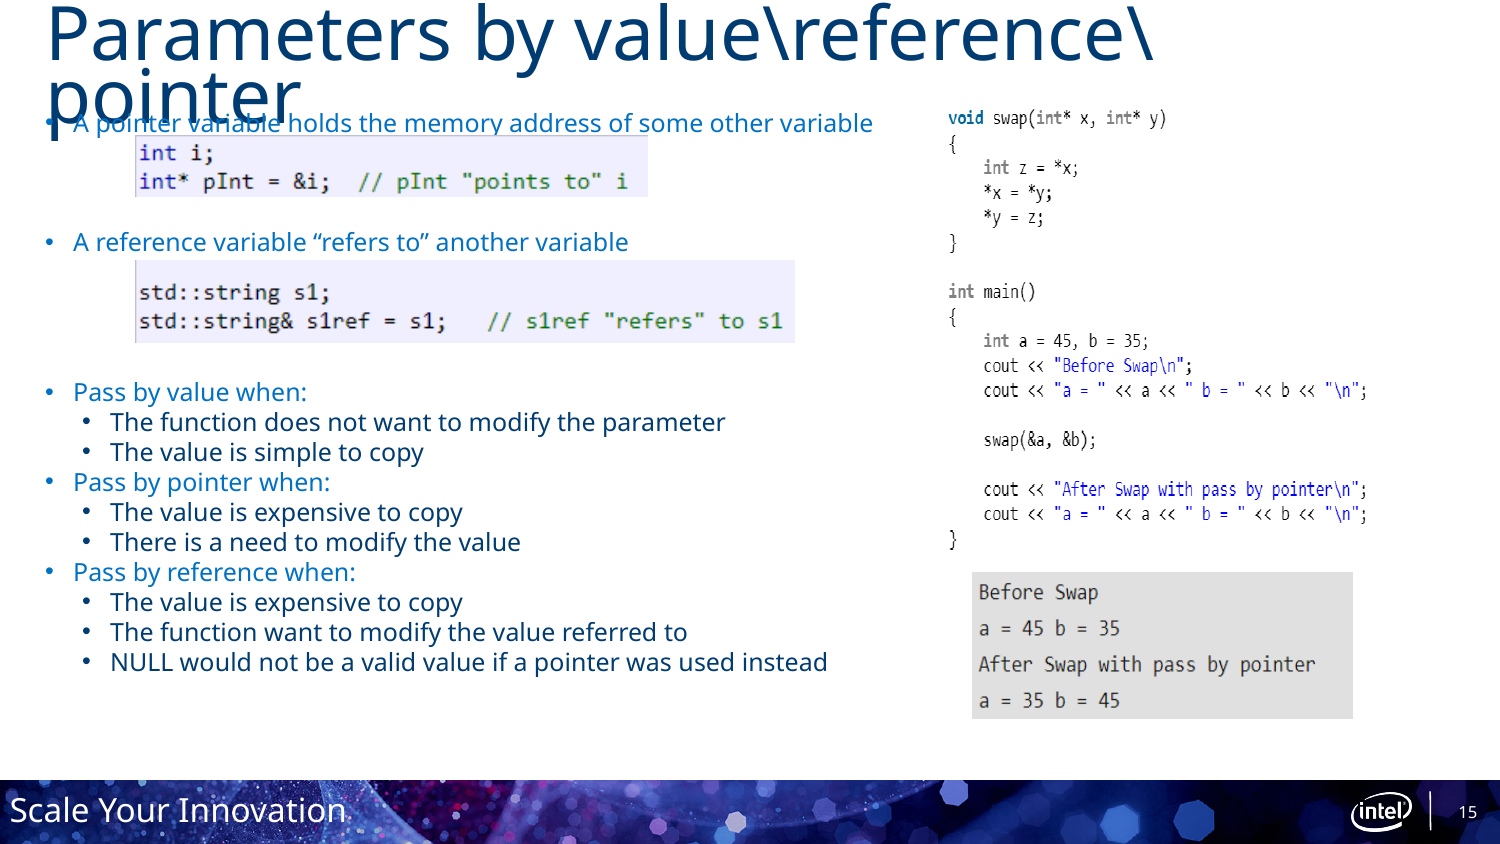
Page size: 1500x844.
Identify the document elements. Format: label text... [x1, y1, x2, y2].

list A pointer variable holds the memory address of some other variable A reference variable “refers to” another variable Pass by value when: The function does not want to modify the parameter The value is simple to copy Pass by pointer when: The value is expensive to copy There is a need to modify the value Pass by reference when: The value is expensive to copy The function want to modify the value referred to NULL would not be a valid value if a pointer was used instead [45, 107, 1395, 766]
title Parameters by value\reference\pointer [45, 13, 1396, 78]
slide_number 15 [1127, 791, 1478, 837]
picture [0, 780, 1500, 844]
picture [135, 260, 795, 343]
picture [972, 571, 1353, 719]
picture [943, 107, 1382, 560]
picture [135, 135, 649, 197]
